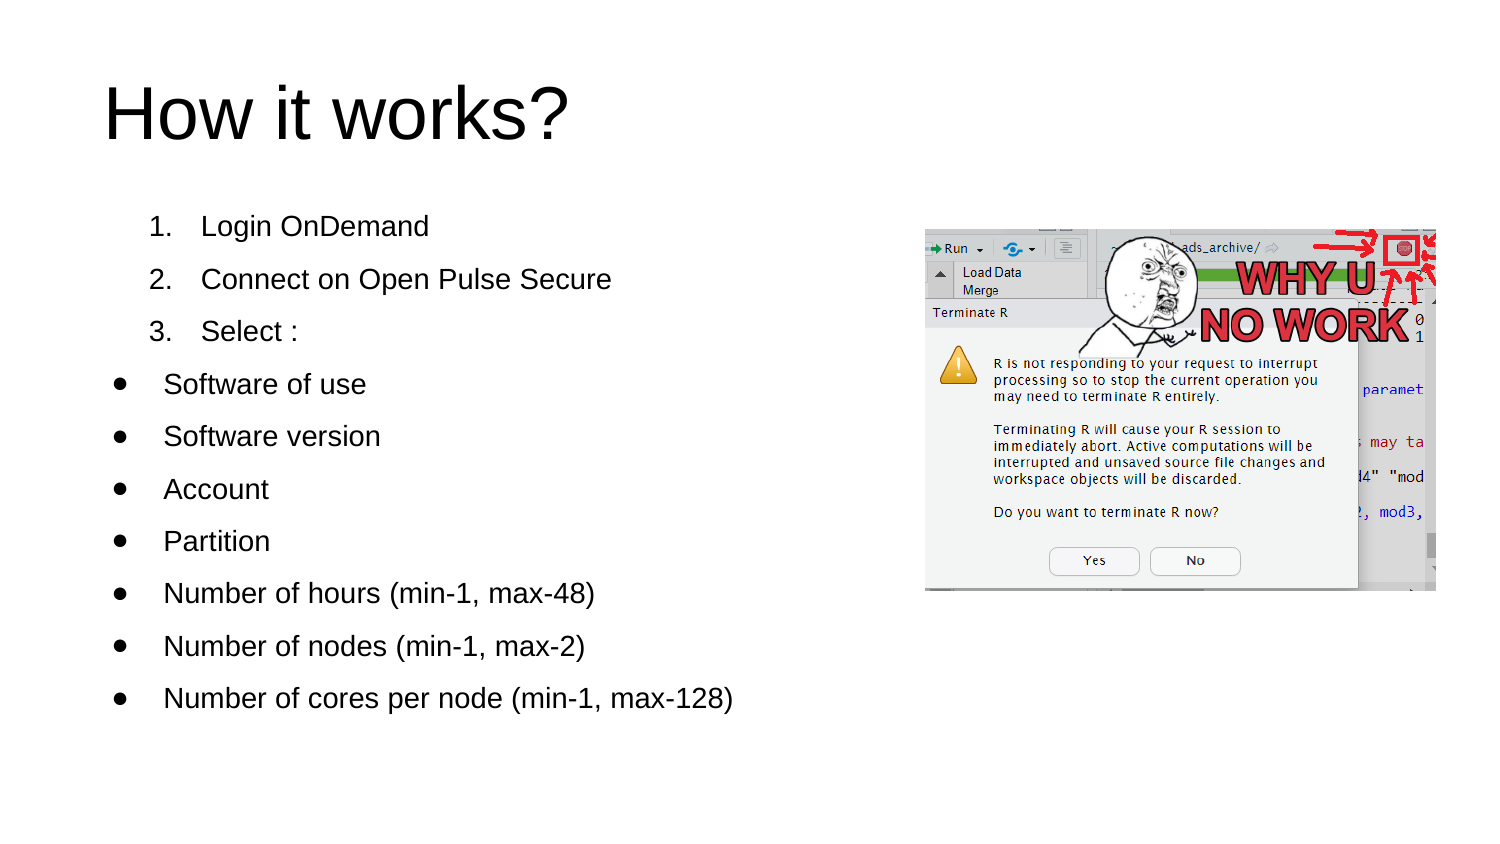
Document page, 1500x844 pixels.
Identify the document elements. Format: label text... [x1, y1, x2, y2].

picture [925, 229, 1437, 592]
text_box Login OnDemand Connect on Open Pulse Secure Select : Software of use Software version Account Partition Number of hours (min-1, max-48) Number of nodes (min-1, max-2) Number of cores per node (min-1, max-128) [73, 175, 828, 783]
text_box How it works? [88, 35, 813, 170]
